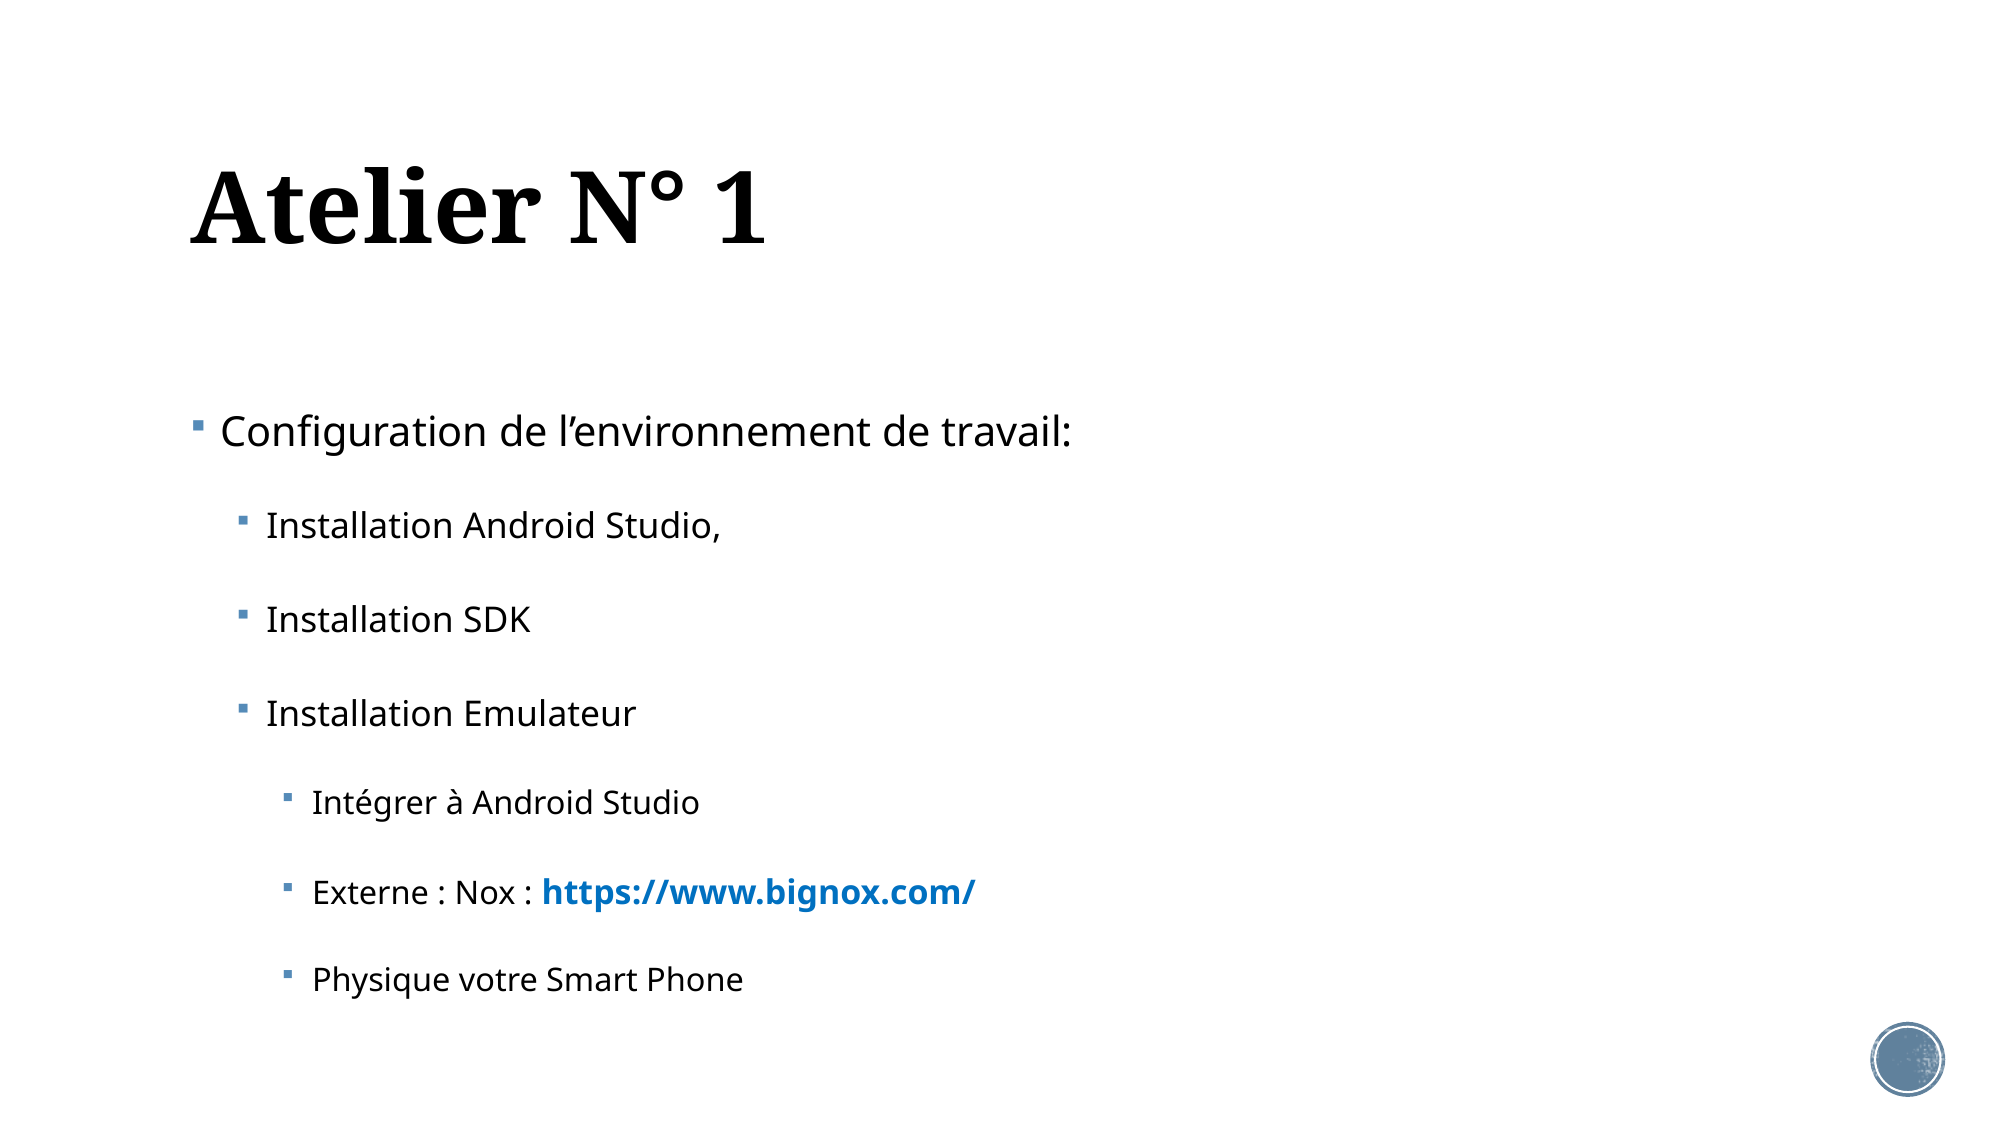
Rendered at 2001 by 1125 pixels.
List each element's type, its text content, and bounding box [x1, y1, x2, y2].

list Configuration de l’environnement de travail: Installation Android Studio, Installation SDK Installation Emulateur Intégrer à Android Studio Externe : Nox : https://www.bignox.com/ Physique votre Smart Phone [175, 348, 1826, 1013]
title Atelier N° 1 [175, 79, 1826, 344]
